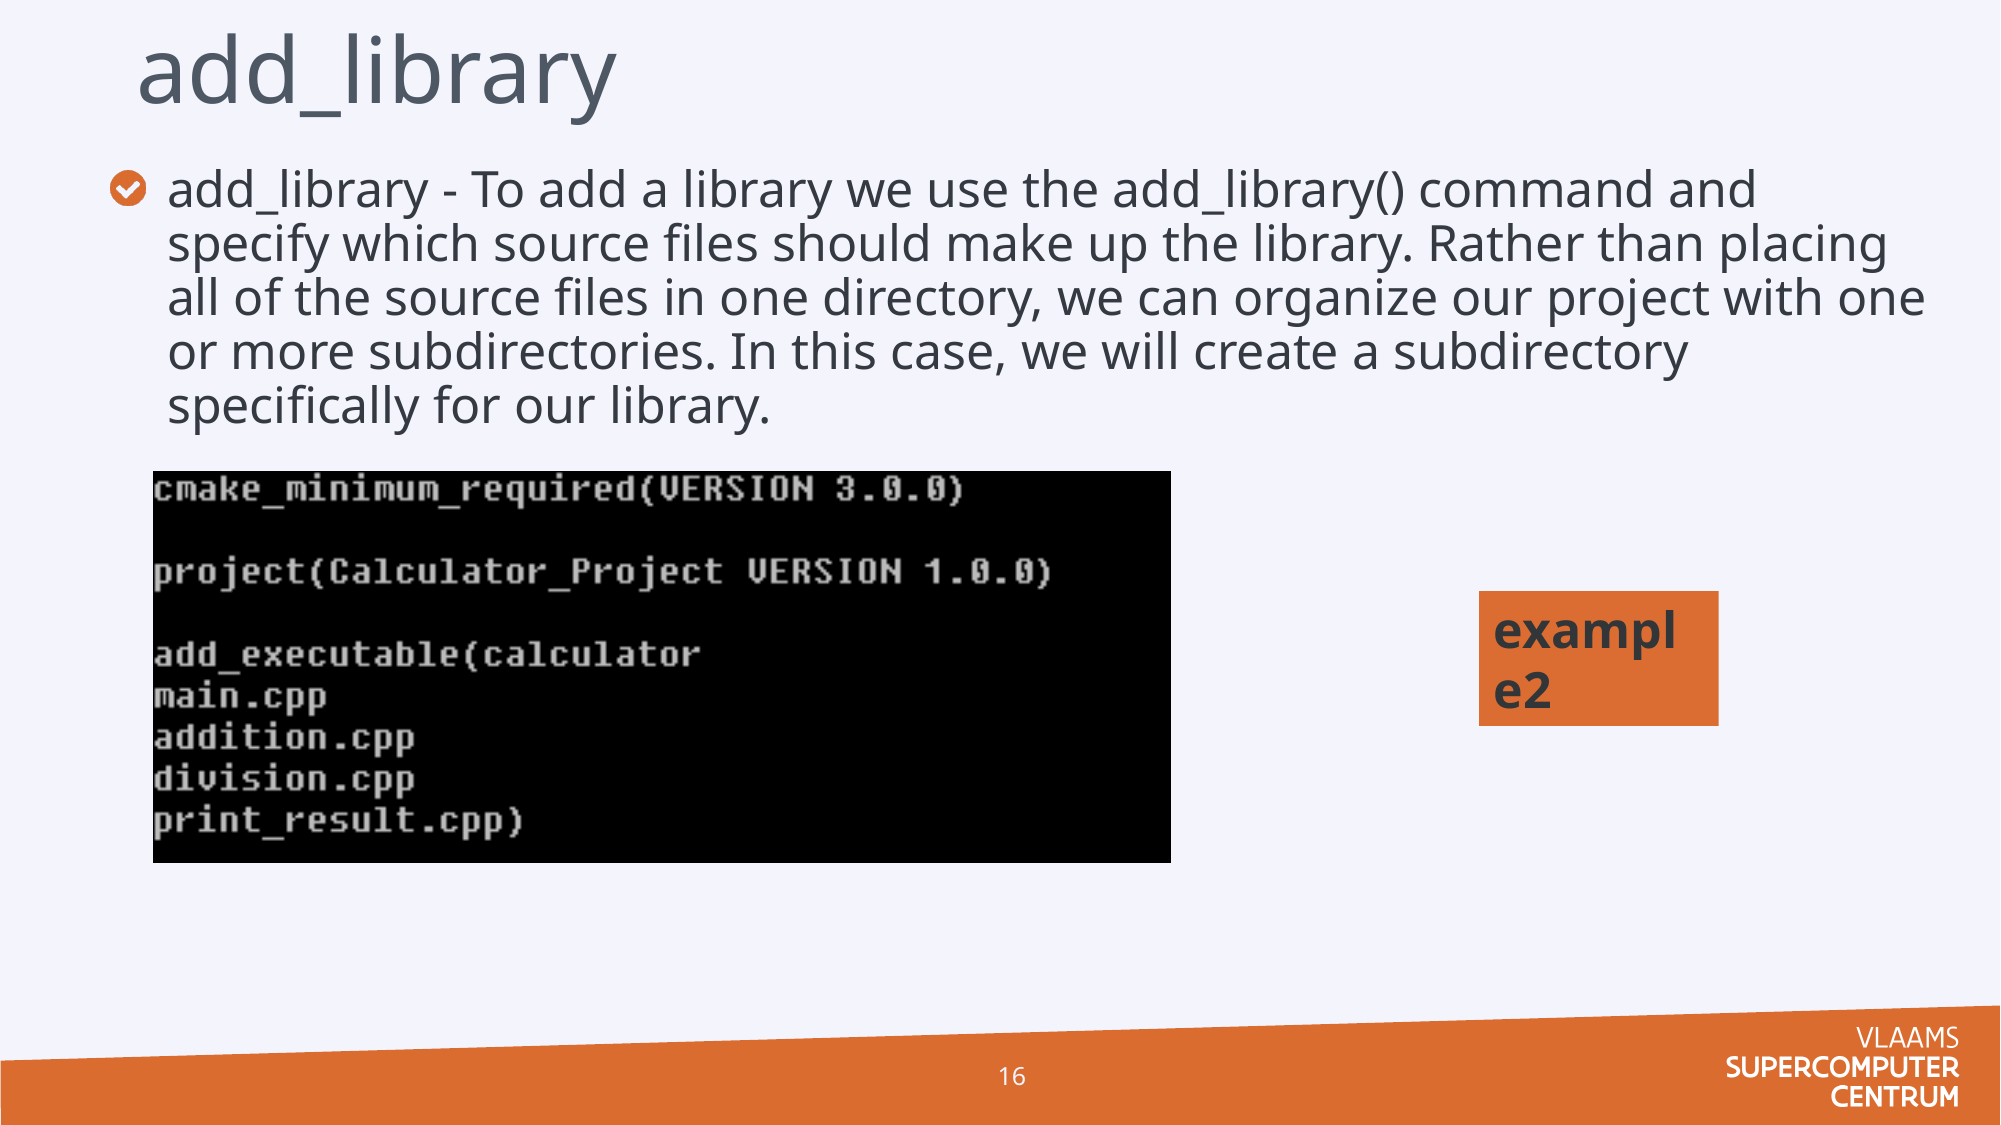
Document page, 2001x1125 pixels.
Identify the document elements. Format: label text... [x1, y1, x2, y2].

list add_library - To add a library we use the add_library() command and specify which source files should make up the library. Rather than placing all of the source files in one directory, we can organize our project with one or more subdirectories. In this case, we will create a subdirectory specifically for our library. [45, 164, 1934, 401]
picture [110, 170, 146, 206]
slide_number 16 [958, 1047, 1042, 1108]
title add_library [121, 0, 1847, 148]
picture [1725, 1021, 1960, 1117]
picture [153, 471, 1171, 863]
text_box example2 [1479, 591, 1719, 726]
